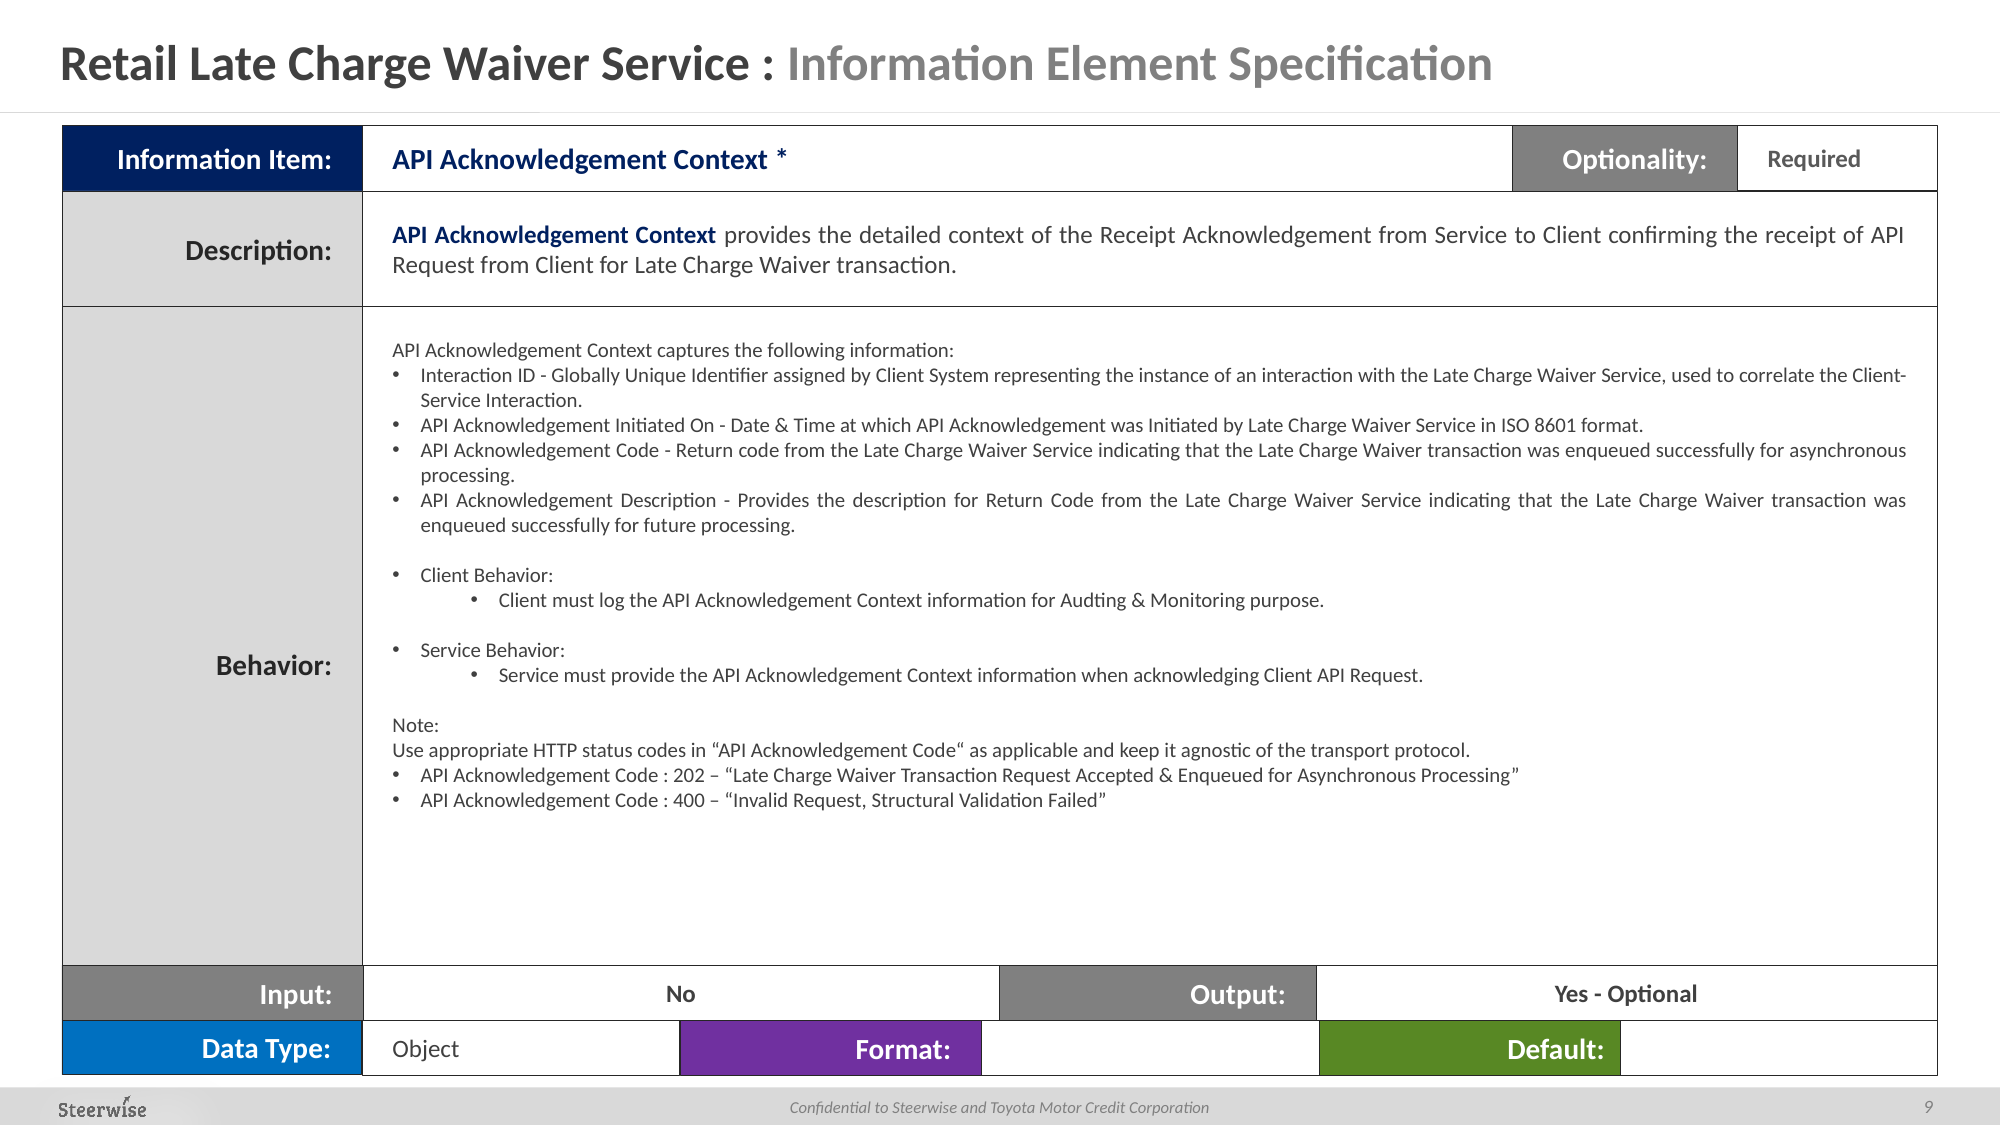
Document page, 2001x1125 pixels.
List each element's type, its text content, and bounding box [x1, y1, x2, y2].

picture [53, 1089, 151, 1122]
text_box Format: [678, 1032, 980, 1077]
title Retail Late Charge Waiver Service : Information Element Specification [0, 23, 1999, 97]
text_box Information Item: [60, 123, 360, 189]
text_box API Acknowledgement Context captures the following information: Interaction ID - Globally Unique Identifier assigned by Client System representing the instance of an interaction with the Late Charge Waiver Service, used to correlate the Client-Service Interaction. API Acknowledgement Initiated On - Date & Time at which API Acknowledgement was Initiated by Late Charge Waiver Service in ISO 8601 format. API Acknowledgement Code - Return code from the Late Charge Waiver Service indicating that the Late Charge Waiver transaction was enqueued successfully for asynchronous processing. API Acknowledgement Description - Provides the description for Return Code from the Late Charge Waiver Service indicating that the Late Charge Waiver transaction was enqueued successfully for future processing. Client Behavior: Client must log the API Acknowledgement Context information for Audting & Monitoring purpose. Service Behavior: Service must provide the API Acknowledgement Context information when acknowledging Client API Request. Note: Use appropriate HTTP status codes in “API Acknowledgement Code“ as applicable and keep it agnostic of the transport protocol. API Acknowledgement Code : 202 – “Late Charge Waiver Transaction Request Accepted & Enqueued for Asynchronous Processing” API Acknowledgement Code : 400 – “Invalid Request, Structural Validation Failed” [364, 305, 1939, 963]
text_box Required [1735, 123, 1939, 193]
slide_number 9 [1875, 1087, 1982, 1125]
text_box API Acknowledgement Context provides the detailed context of the Receipt Acknowledgement from Service to Client confirming the receipt of API Request from Client for Late Charge Waiver transaction. [364, 193, 1939, 305]
text_box Default: [1321, 1032, 1618, 1077]
text_box API Acknowledgement Context * [360, 123, 1510, 193]
text_box [1618, 1032, 1939, 1077]
text_box Object [363, 1032, 679, 1077]
text_box Optionality: [1510, 123, 1735, 193]
text_box [979, 1032, 1321, 1077]
text_box Data Type: [60, 1030, 363, 1077]
text_box Behavior: [60, 305, 364, 965]
text_box Description: [60, 189, 364, 305]
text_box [61, 965, 1938, 1021]
